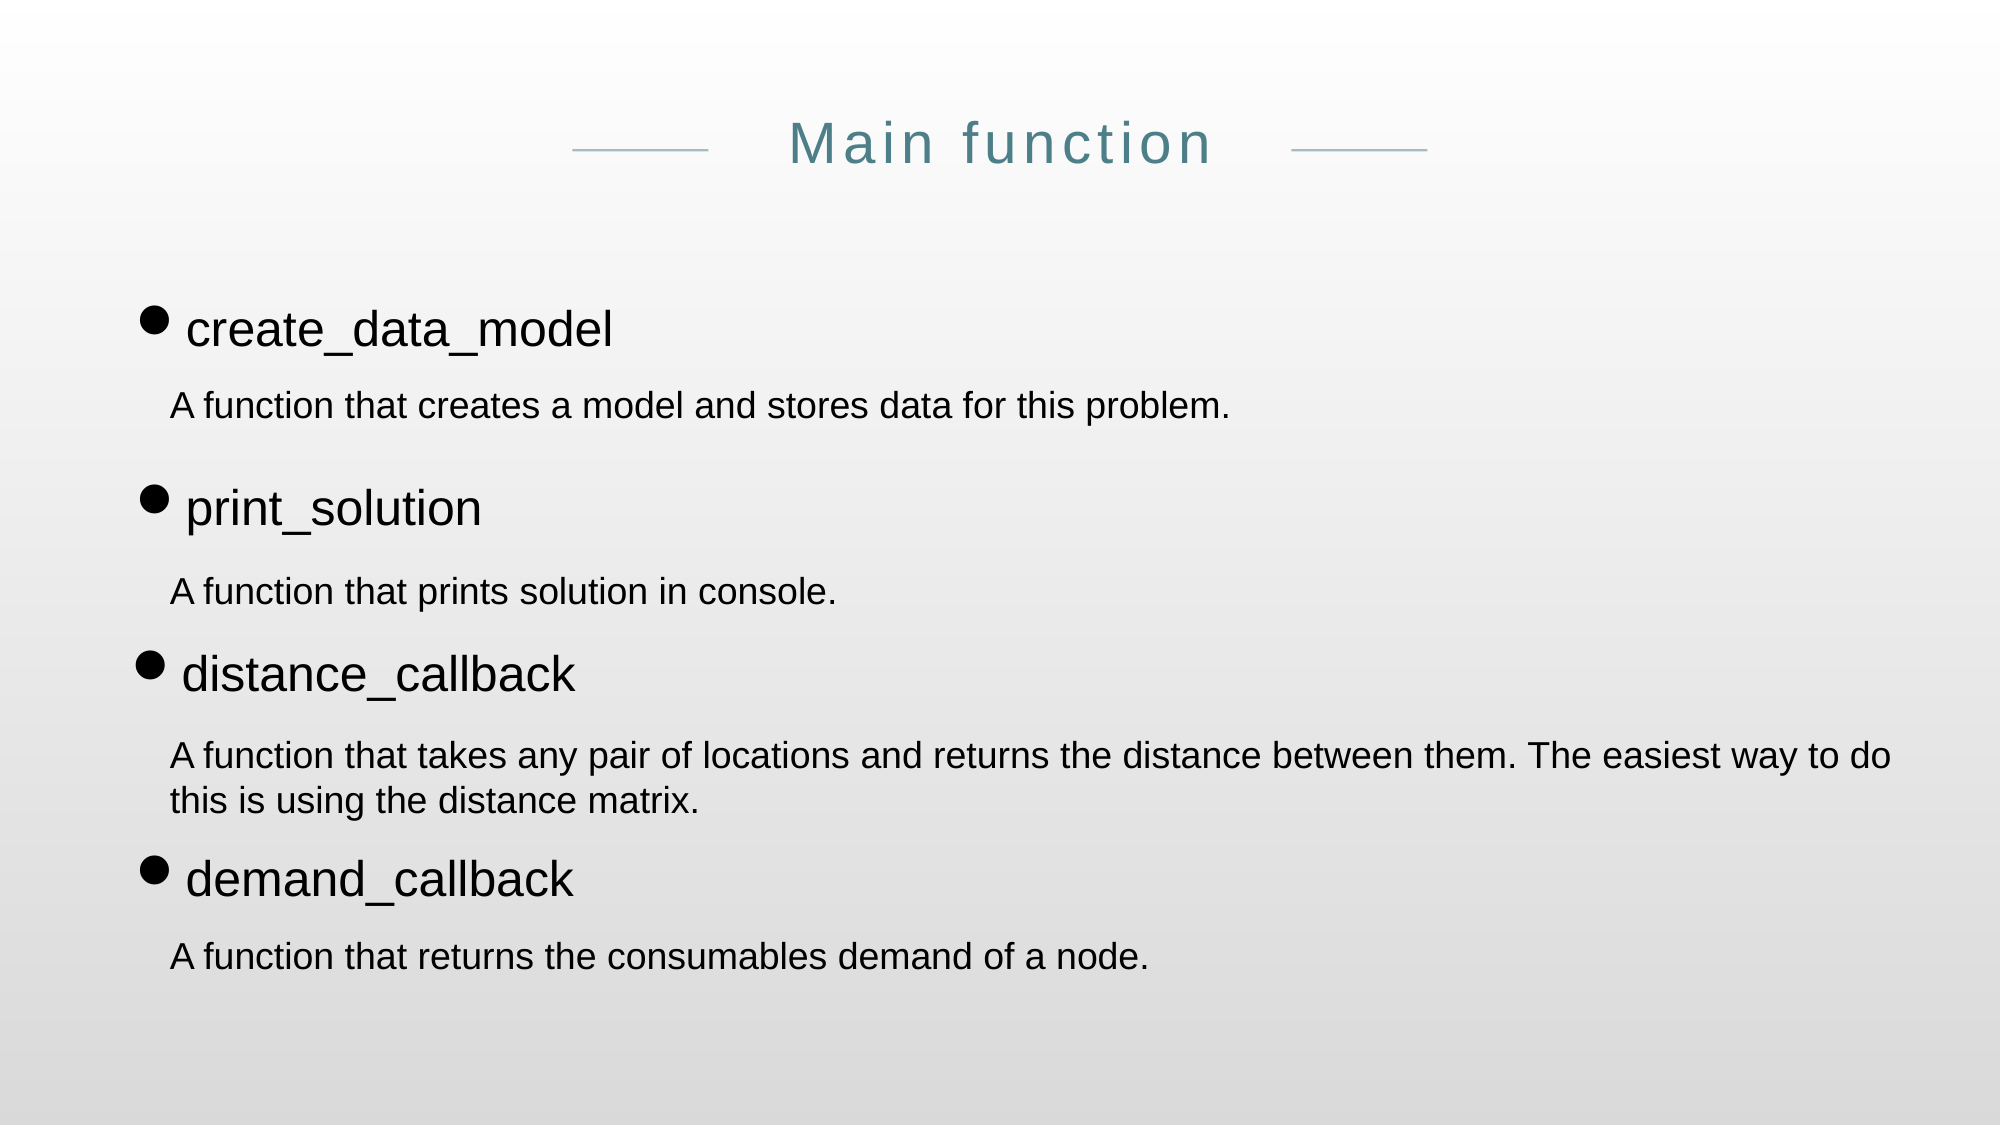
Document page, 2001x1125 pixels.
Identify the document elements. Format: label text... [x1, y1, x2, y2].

text_box A function that takes any pair of locations and returns the distance between them. The easiest way to do this is using the distance matrix. [155, 723, 1948, 829]
text_box A function that creates a model and stores data for this problem. [155, 373, 1283, 434]
text_box A function that returns the consumables demand of a node. [155, 924, 1237, 985]
text_box A function that prints solution in console. [155, 559, 1230, 619]
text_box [572, 97, 1428, 183]
text_box demand_callback [121, 839, 753, 914]
text_box distance_callback [116, 633, 632, 709]
text_box print_solution [121, 468, 632, 544]
text_box create_data_model [121, 288, 1052, 364]
